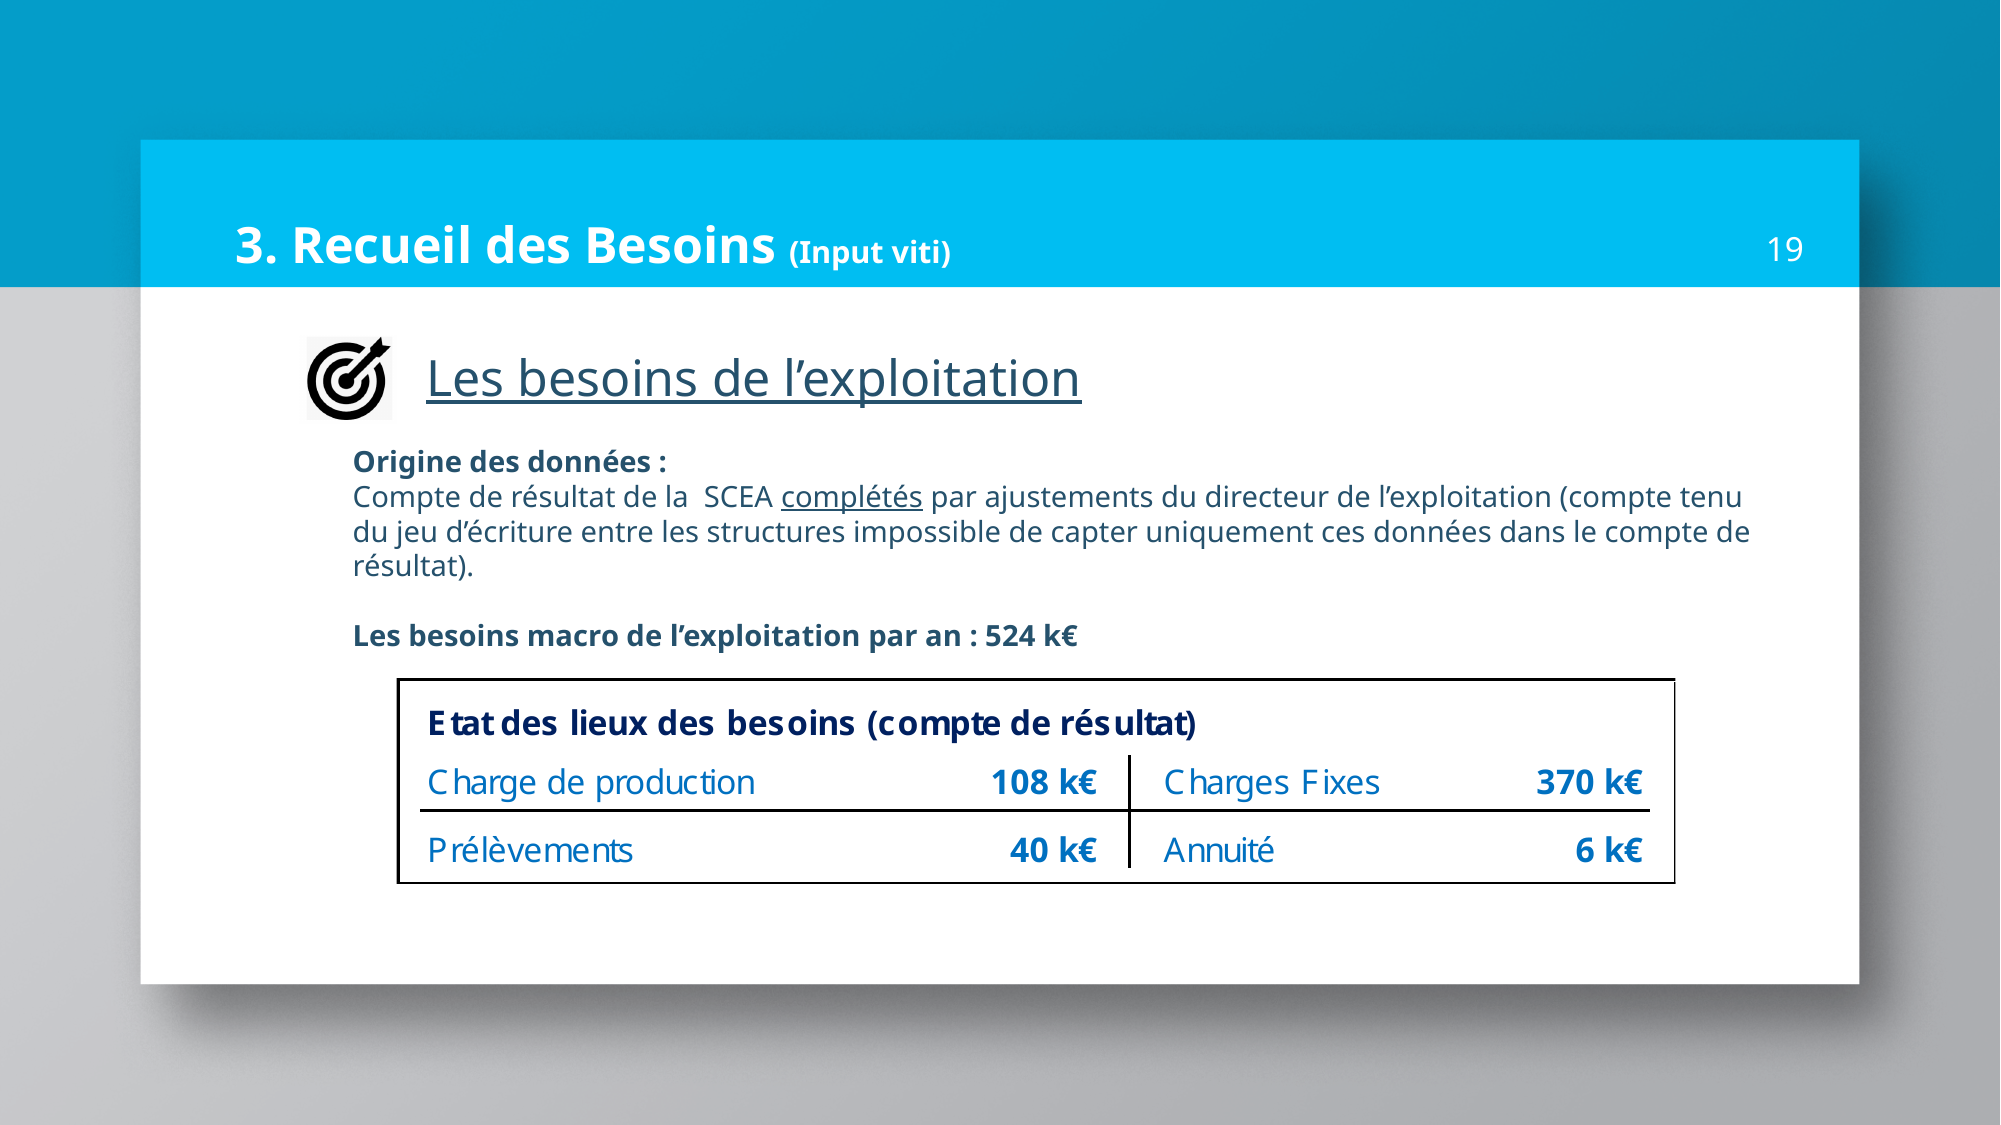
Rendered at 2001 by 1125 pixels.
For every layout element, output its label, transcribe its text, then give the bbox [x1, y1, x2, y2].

title 3. Recueil des Besoins (Input viti) [220, 141, 1698, 289]
picture [0, 288, 2000, 1125]
slide_number 19 [1698, 141, 1819, 289]
text_box Les besoins de l’exploitation [206, 326, 1699, 424]
list Origine des données : Compte de résultat de la SCEA complétés par ajustements du directeur de l’exploitation (compte tenu du jeu d’écriture entre les structures impossible de capter uniquement ces données dans le compte de résultat). Les besoins macro de l’exploitation par an : 524 k€ [220, 427, 1781, 952]
